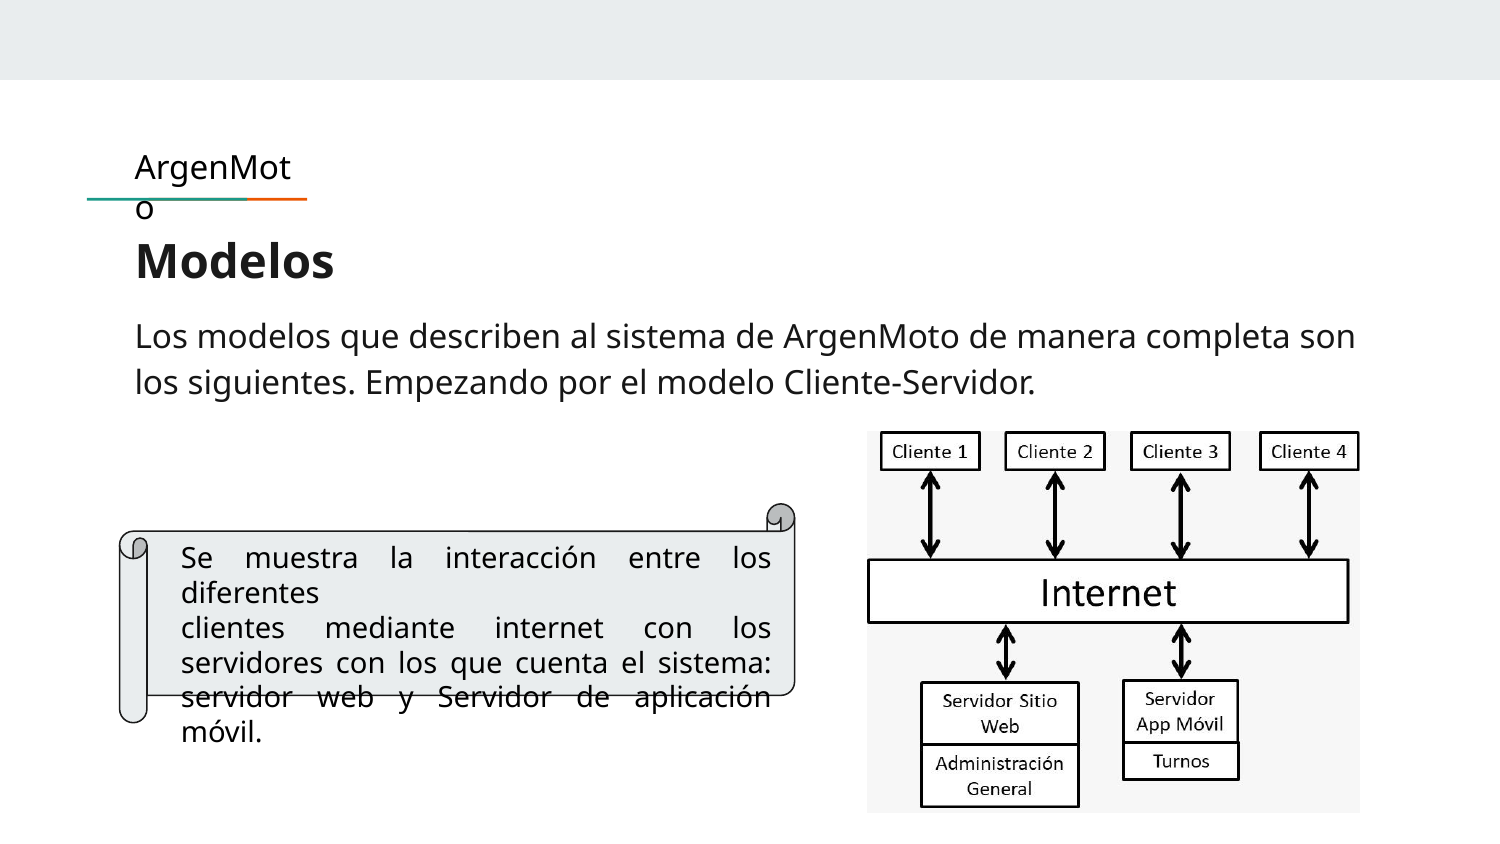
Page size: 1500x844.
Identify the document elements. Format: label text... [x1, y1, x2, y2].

text_box Los modelos que describen al sistema de ArgenMoto de manera completa son los siguientes. Empezando por el modelo Cliente-Servidor. [119, 294, 1406, 444]
text_box [767, 503, 795, 694]
text_box Se muestra la interacción entre los diferentes clientes mediante internet con los servidores con los que cuenta el sistema: servidor web y Servidor de aplicación móvil. [165, 523, 787, 764]
title Modelos [119, 216, 686, 294]
text_box ArgenMoto [119, 130, 324, 241]
text_box [119, 531, 165, 723]
picture [867, 431, 1360, 813]
